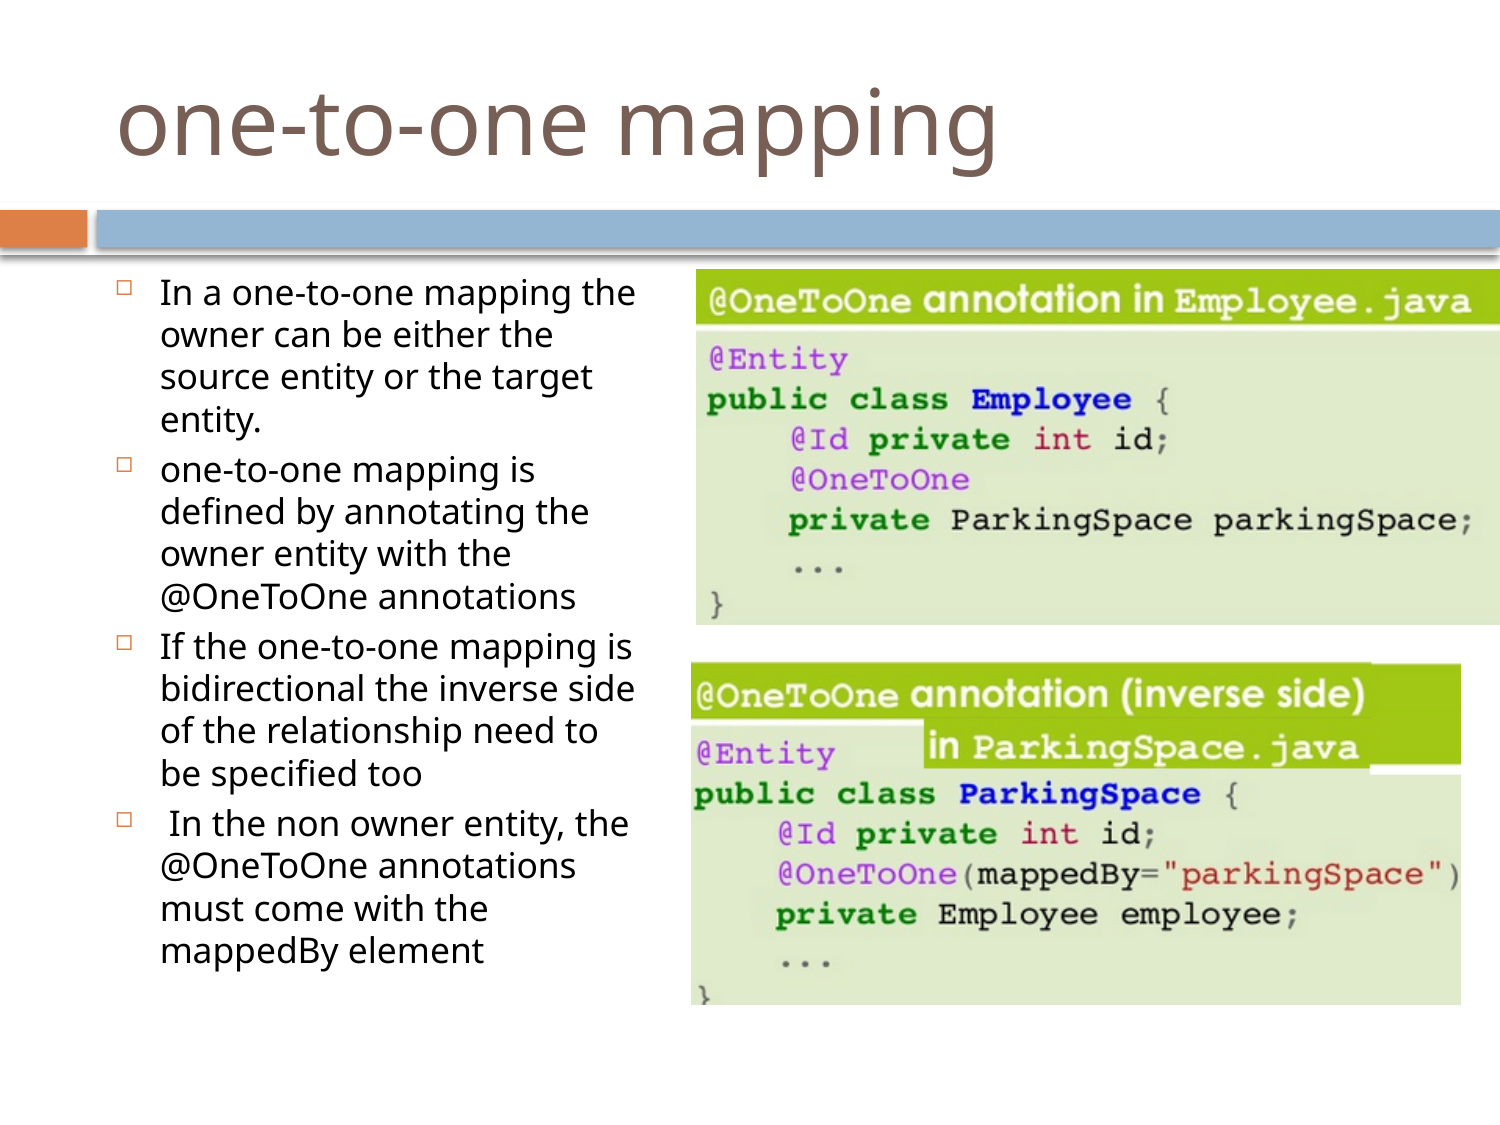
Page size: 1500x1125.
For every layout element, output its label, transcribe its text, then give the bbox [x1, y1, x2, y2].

picture [691, 655, 1461, 1005]
picture [696, 269, 1500, 625]
list In a one-to-one mapping the owner can be either the source entity or the target entity. one-to-one mapping is defined by annotating the owner entity with the @OneToOne annotations If the one-to-one mapping is bidirectional the inverse side of the relationship need to be specified too In the non owner entity, the @OneToOne annotations must come with the mappedBy element [100, 262, 657, 1000]
title one-to-one mapping [100, 37, 1438, 200]
